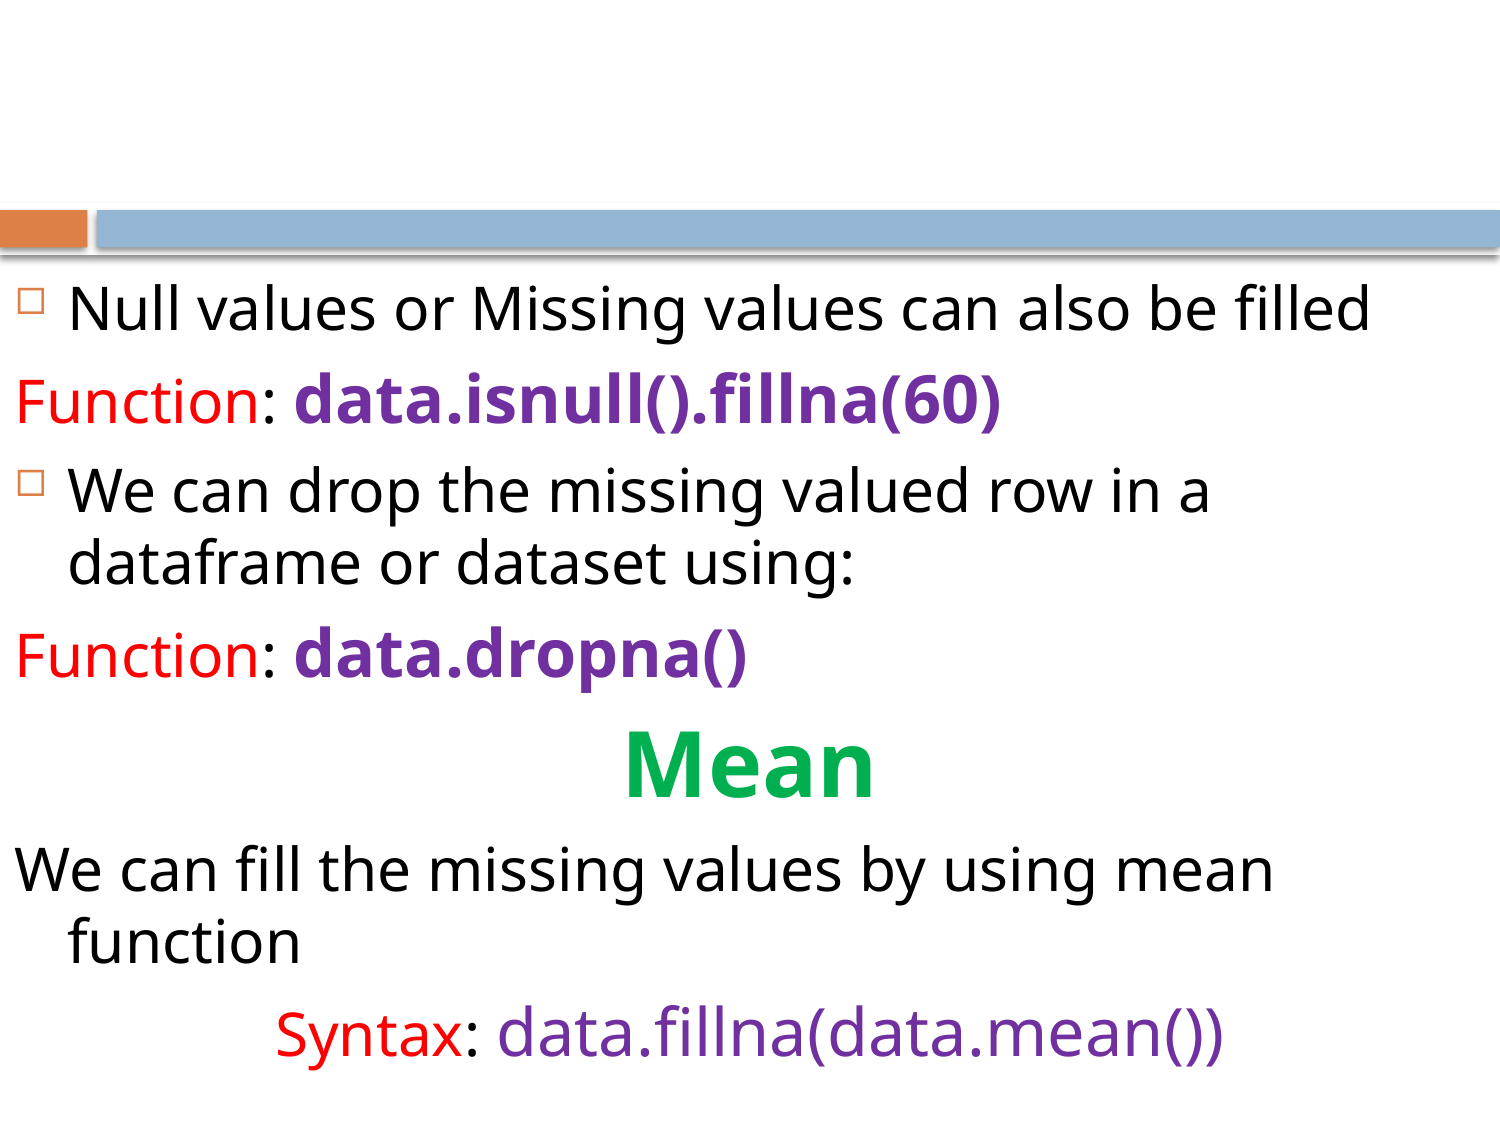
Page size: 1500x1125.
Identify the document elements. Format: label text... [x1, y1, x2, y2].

list Null values or Missing values can also be filled Function: data.isnull().fillna(60) We can drop the missing valued row in a dataframe or dataset using: Function: data.dropna() Mean We can fill the missing values by using mean function Syntax: data.fillna(data.mean()) [0, 262, 1500, 1088]
